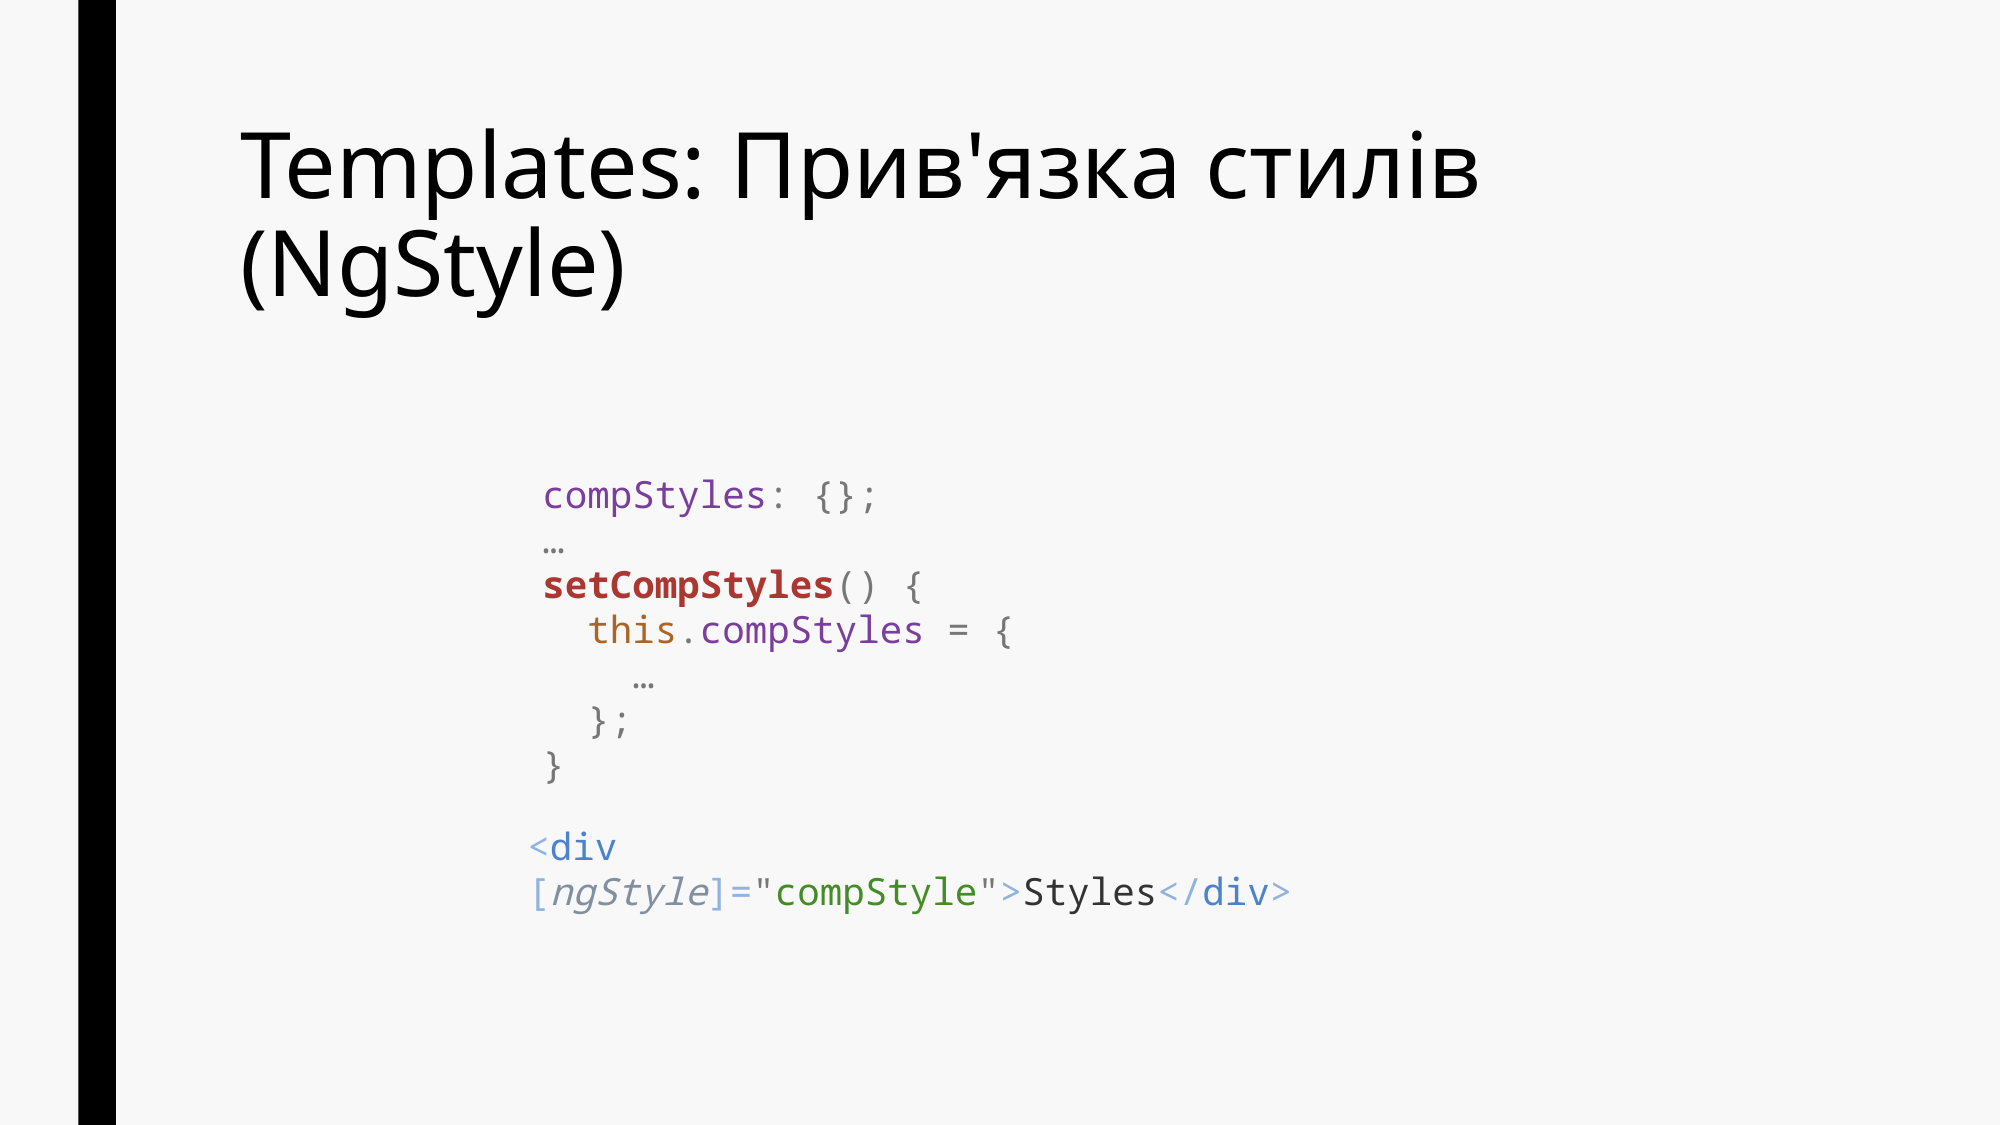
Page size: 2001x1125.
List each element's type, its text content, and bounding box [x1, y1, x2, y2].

title Templates: Прив'язка стилів (NgStyle) [225, 112, 1800, 357]
text_box <div [ngStyle]="compStyle">Styles</div> [512, 815, 1353, 921]
text_box compStyles: {}; … setCompStyles() { this.compStyles = { … }; } [527, 463, 1528, 794]
